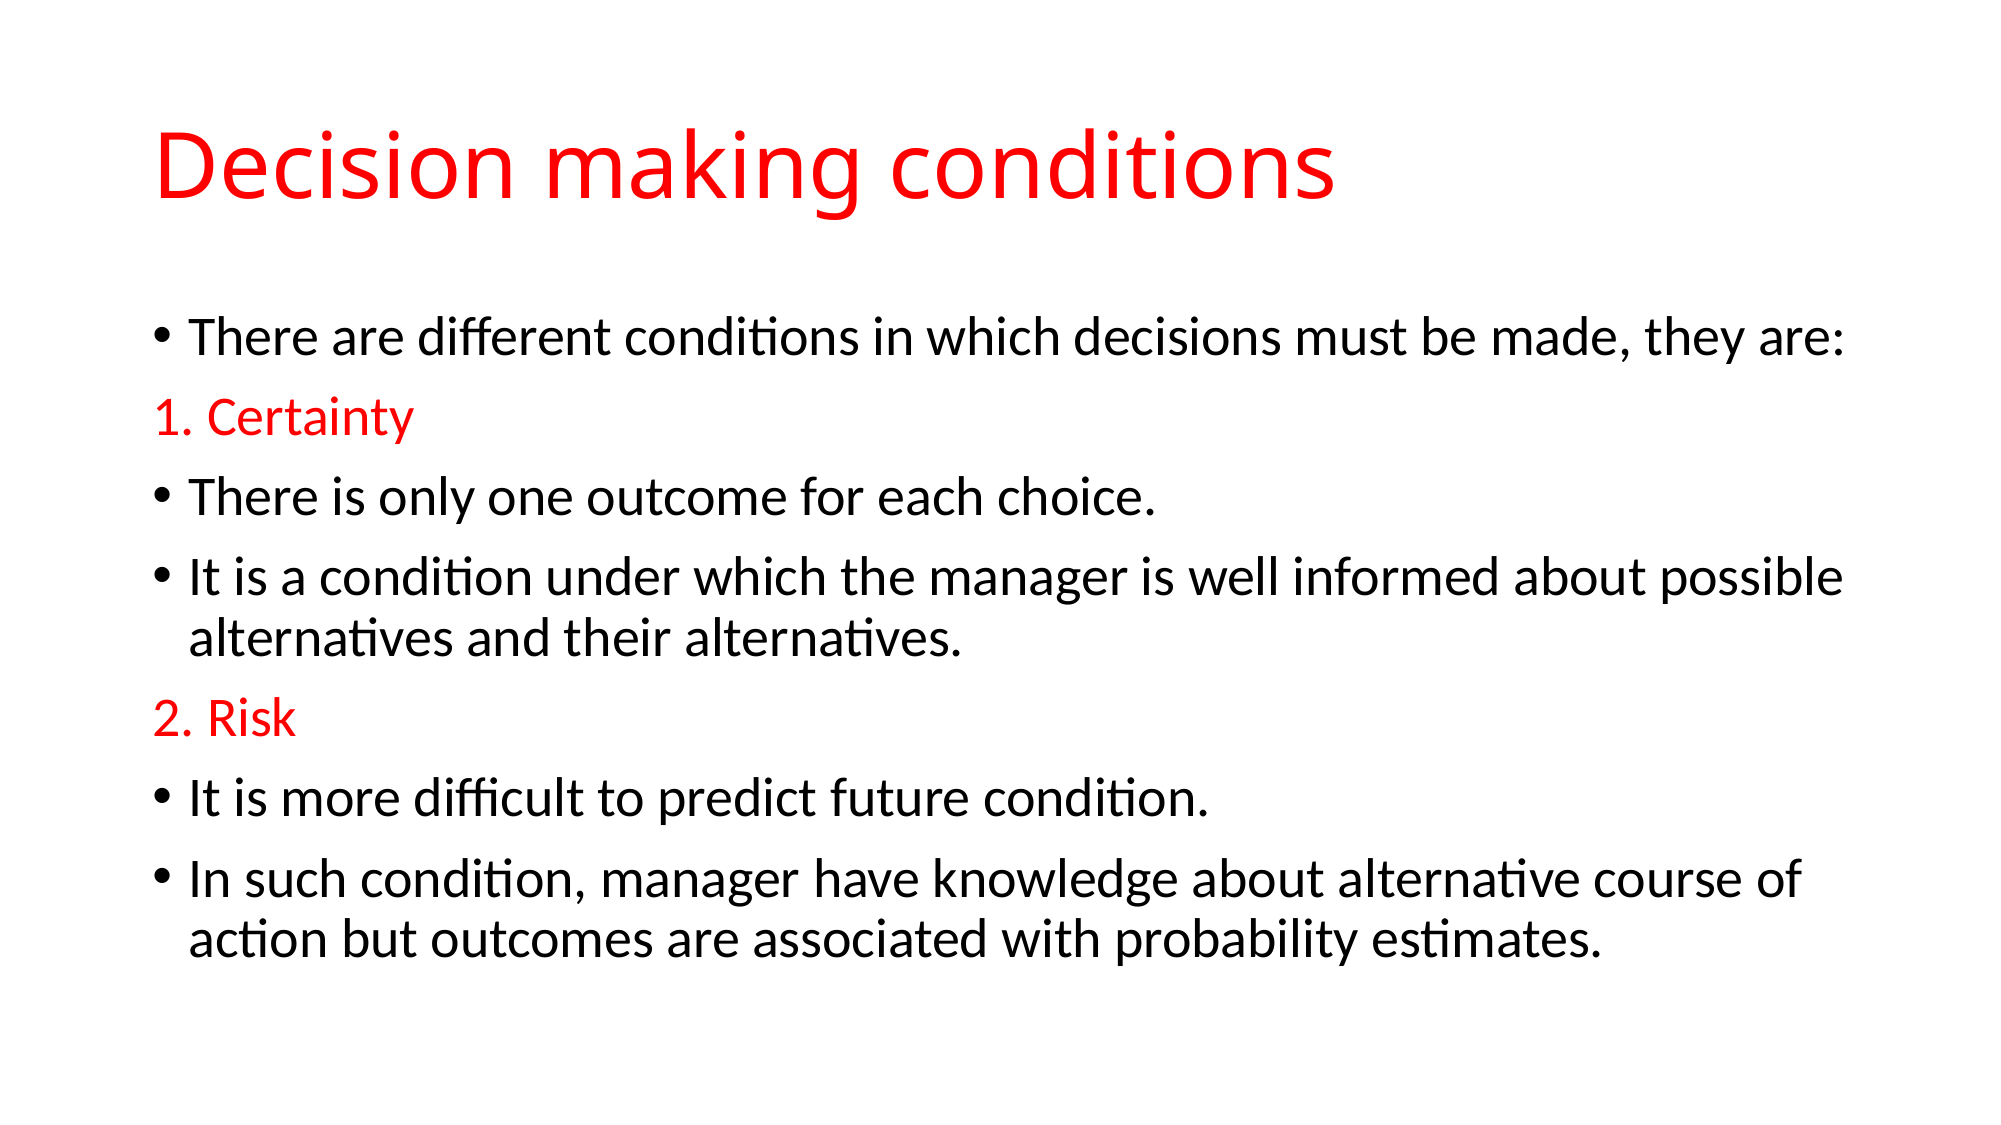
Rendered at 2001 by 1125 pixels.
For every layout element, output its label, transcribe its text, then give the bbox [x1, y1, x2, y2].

list There are different conditions in which decisions must be made, they are: 1. Certainty There is only one outcome for each choice. It is a condition under which the manager is well informed about possible alternatives and their alternatives. 2. Risk It is more difficult to predict future condition. In such condition, manager have knowledge about alternative course of action but outcomes are associated with probability estimates. [137, 299, 1863, 1014]
title Decision making conditions [137, 59, 1863, 278]
